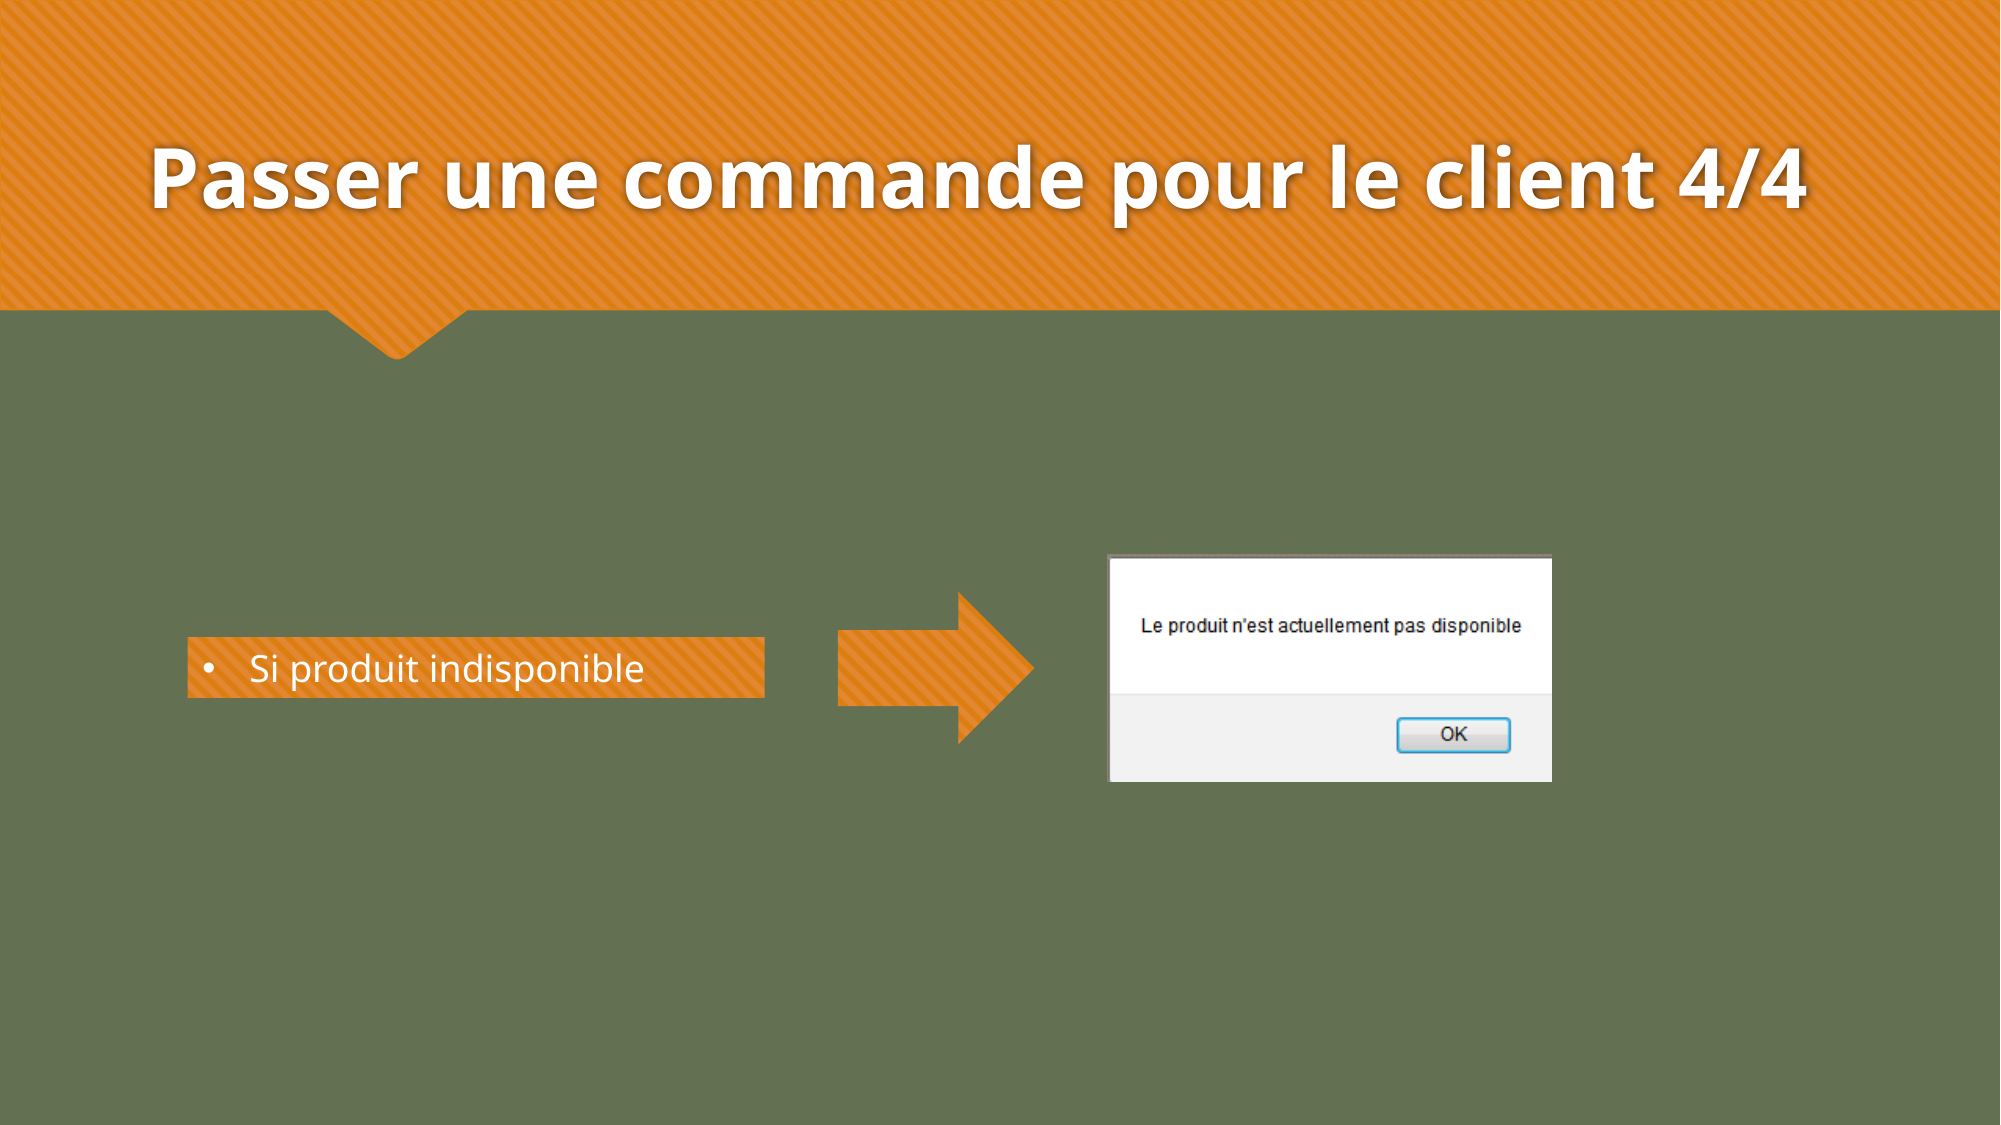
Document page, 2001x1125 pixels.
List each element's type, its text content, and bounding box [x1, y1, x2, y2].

picture [1107, 554, 1552, 782]
title Passer une commande pour le client 4/4 [132, 73, 1868, 233]
text_box [837, 592, 1035, 745]
text_box Si produit indisponible [187, 637, 765, 698]
